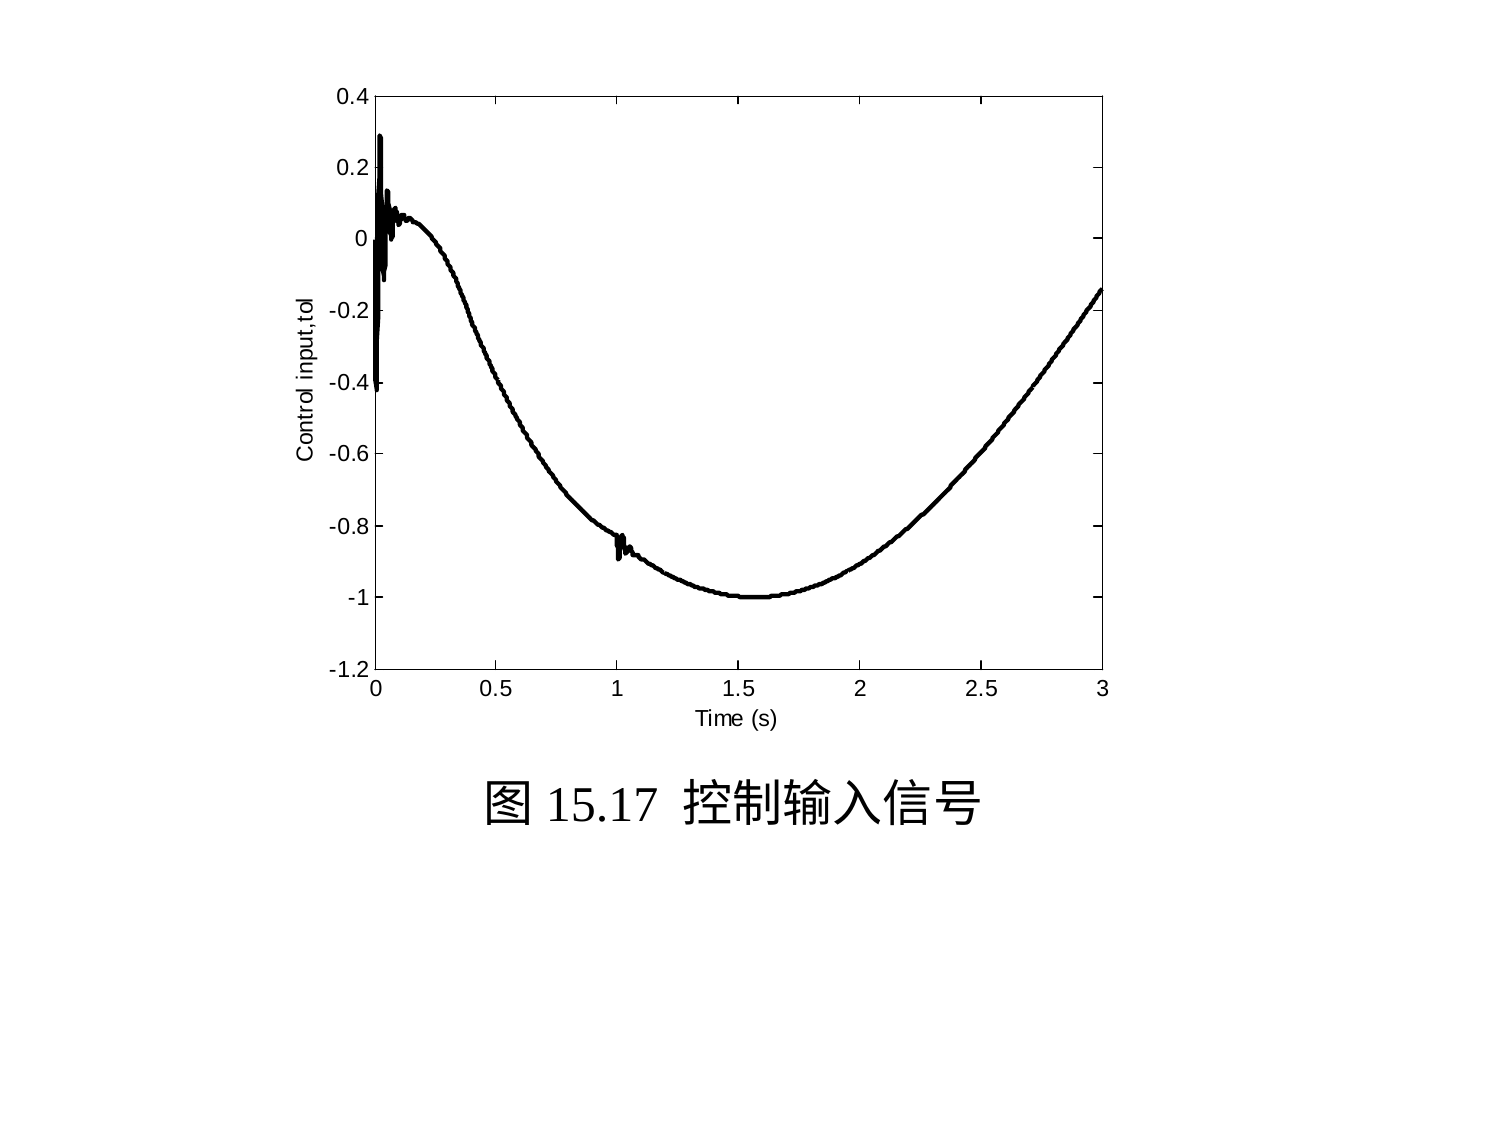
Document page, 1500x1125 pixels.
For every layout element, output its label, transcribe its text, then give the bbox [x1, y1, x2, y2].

text_box 图15.17 控制输入信号 [371, 763, 1052, 839]
picture [253, 42, 1194, 749]
